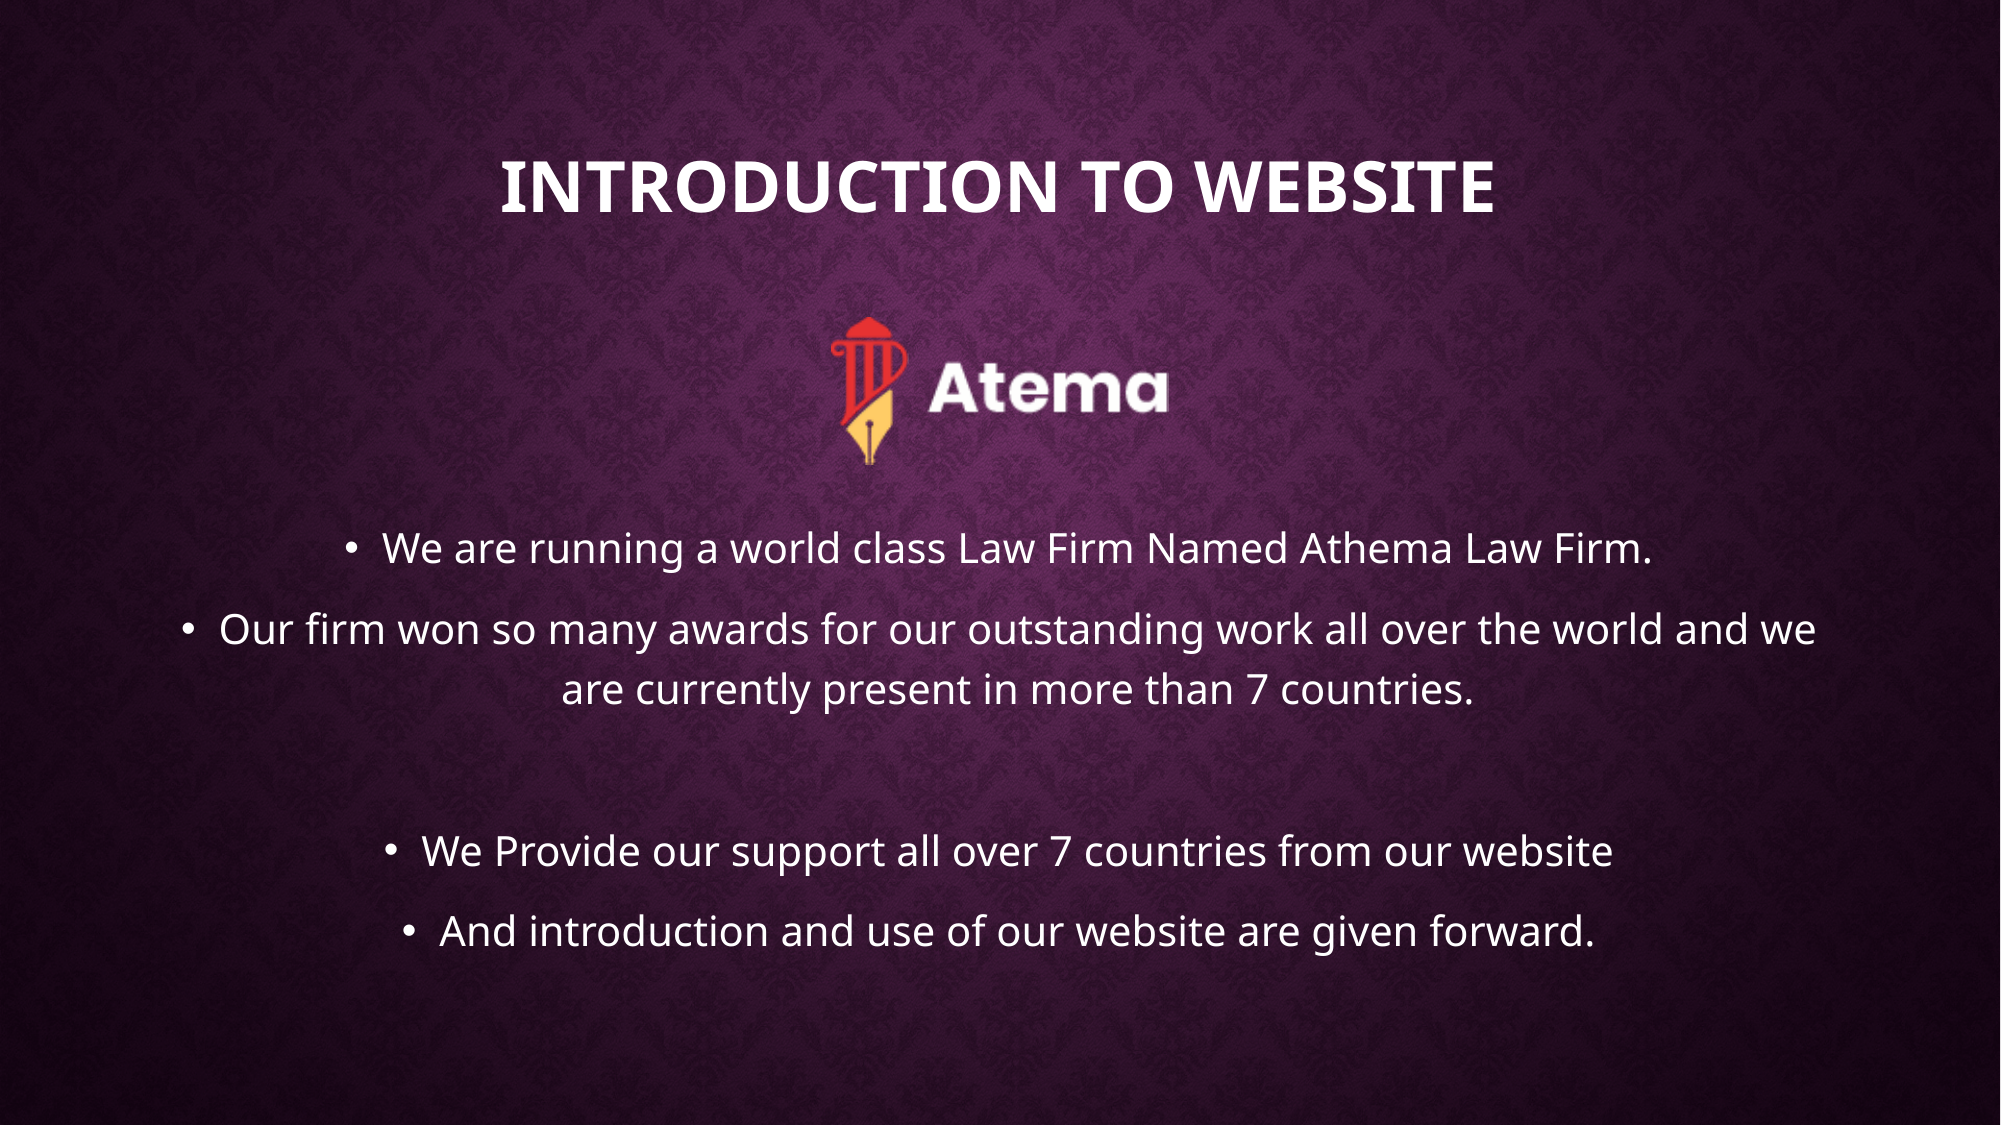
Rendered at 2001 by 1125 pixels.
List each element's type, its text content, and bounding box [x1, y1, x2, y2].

list We are running a world class Law Firm Named Athema Law Firm. Our firm won so many awards for our outstanding work all over the world and we are currently present in more than 7 countries. We Provide our support all over 7 countries from our website And introduction and use of our website are given forward. [149, 504, 1849, 1111]
title Introduction to website [149, 80, 1849, 298]
picture [830, 317, 1170, 466]
